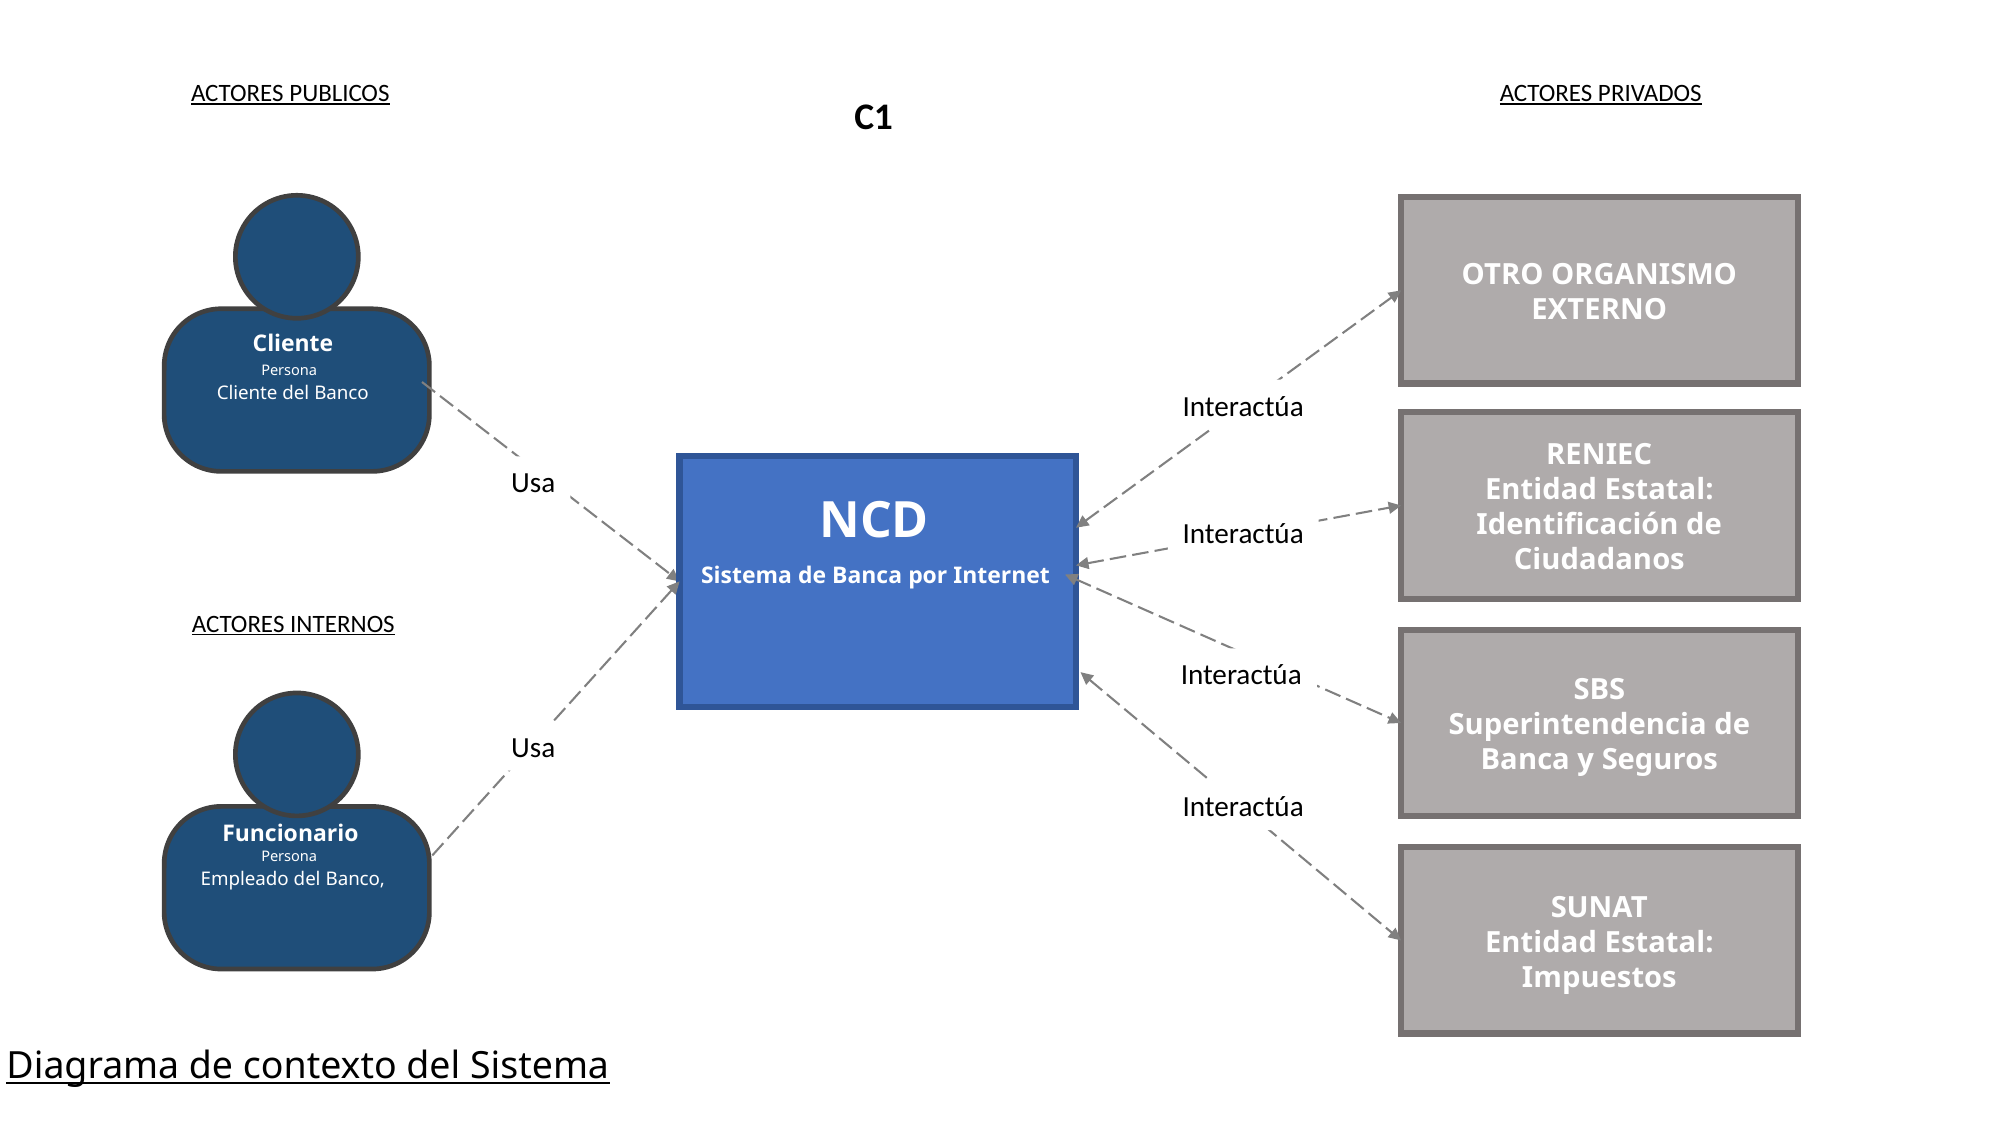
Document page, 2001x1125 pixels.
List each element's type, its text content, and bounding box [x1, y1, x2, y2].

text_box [164, 692, 430, 970]
text_box ACTORES PRIVADOS [1485, 69, 1717, 114]
text_box SBS Superintendencia de Banca y Seguros [1401, 629, 1799, 817]
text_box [679, 455, 1077, 707]
text_box SUNAT Entidad Estatal: Impuestos [1400, 846, 1799, 1035]
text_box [422, 381, 680, 582]
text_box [1076, 505, 1402, 566]
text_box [164, 195, 430, 472]
text_box OTRO ORGANISMO EXTERNO [1400, 196, 1799, 385]
text_box C1 [839, 84, 909, 145]
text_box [1076, 290, 1402, 505]
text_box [432, 581, 680, 856]
text_box RENIEC Entidad Estatal: Identificación de Ciudadanos [1400, 411, 1799, 600]
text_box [1035, 574, 1402, 723]
text_box ACTORES INTERNOS [177, 599, 411, 645]
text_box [1080, 672, 1401, 941]
text_box ACTORES PUBLICOS [176, 69, 405, 114]
text_box Diagrama de contexto del Sistema [0, 1033, 625, 1094]
